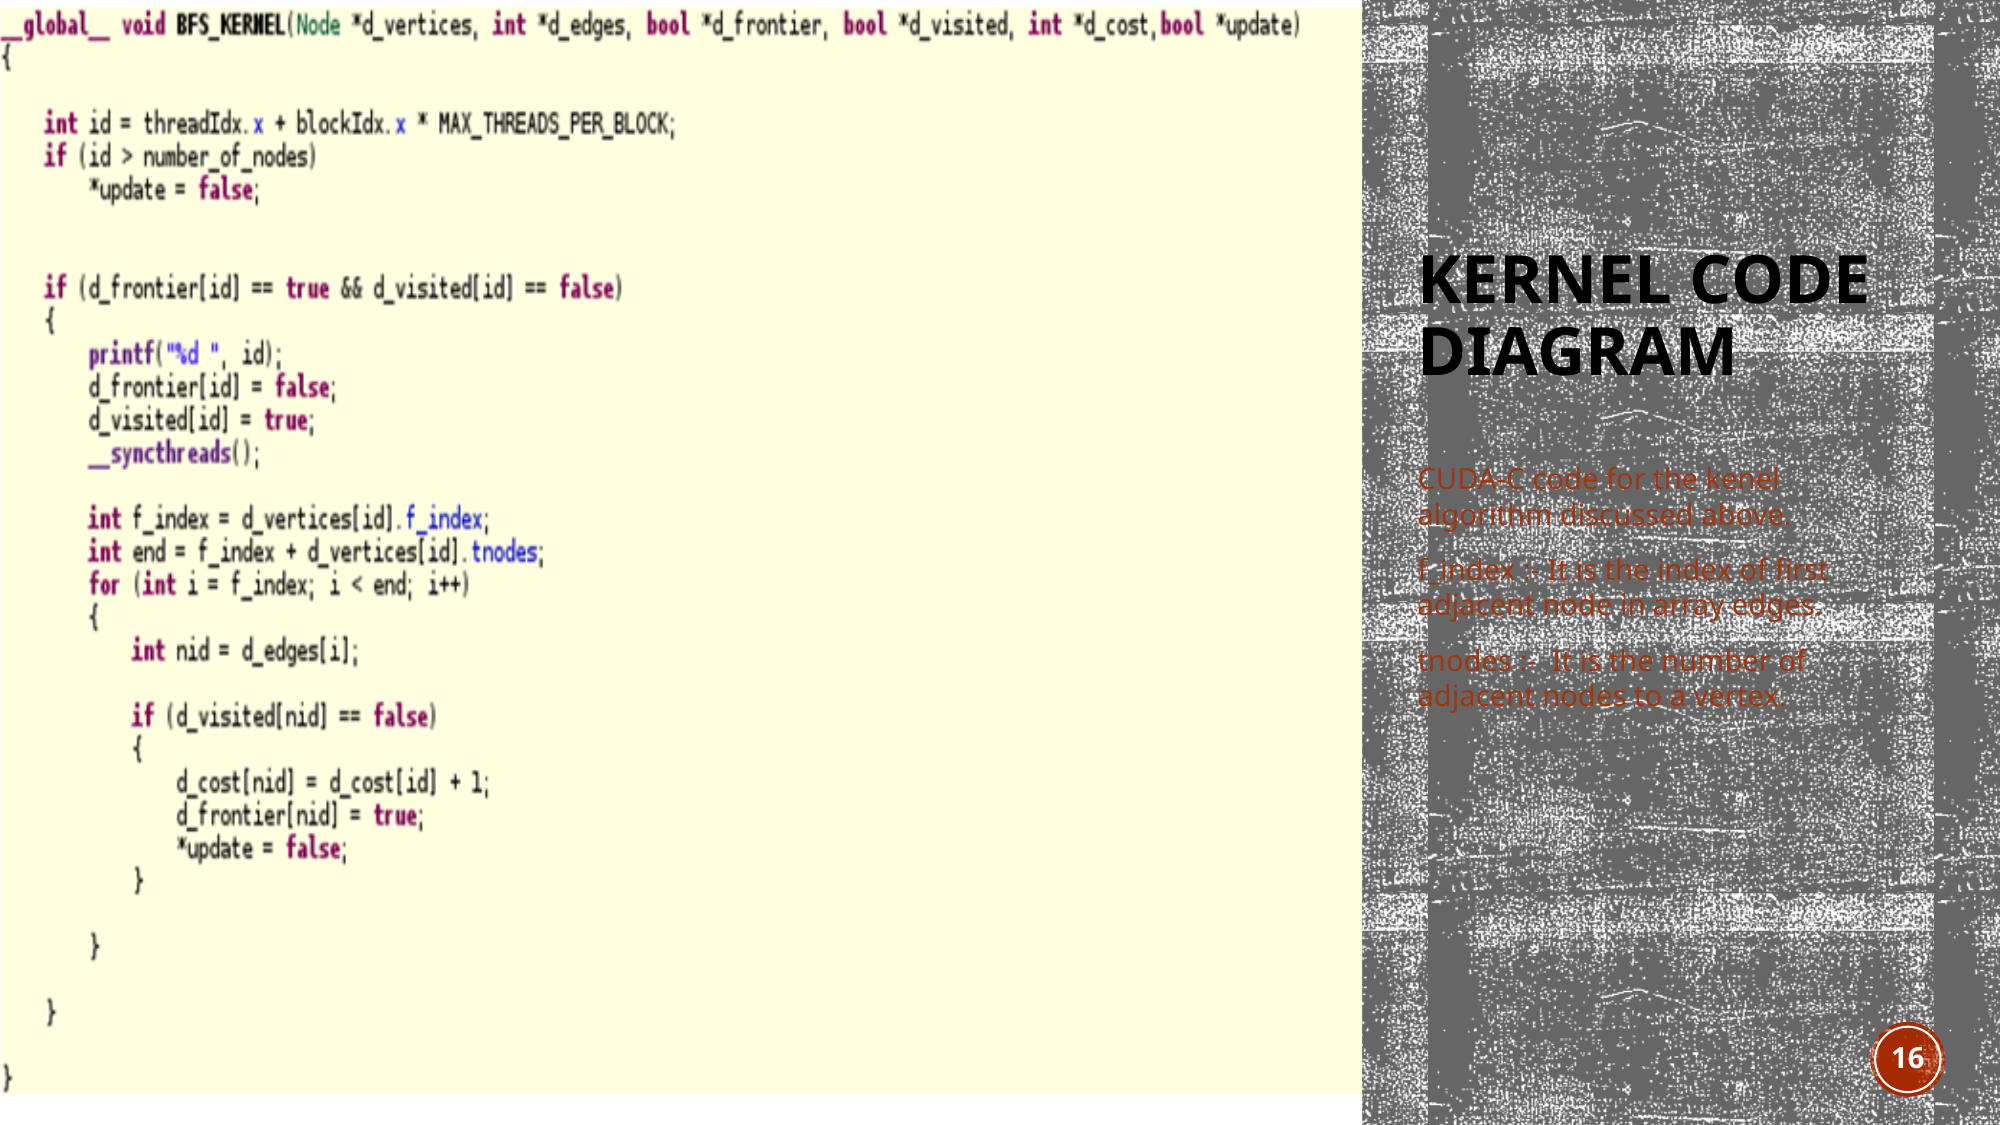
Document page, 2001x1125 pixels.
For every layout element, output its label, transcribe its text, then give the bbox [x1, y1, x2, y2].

title Kernel Code diagram [1402, 112, 1928, 397]
slide_number 16 [1855, 1028, 1961, 1089]
picture [0, 0, 1363, 1125]
list CUDA-C code for the kenel algorithm discussed above. f_index :- It is the index of first adjacent node in array edges. tnodes :- It is the number of adjacent nodes to a vertex. [1402, 397, 1928, 938]
